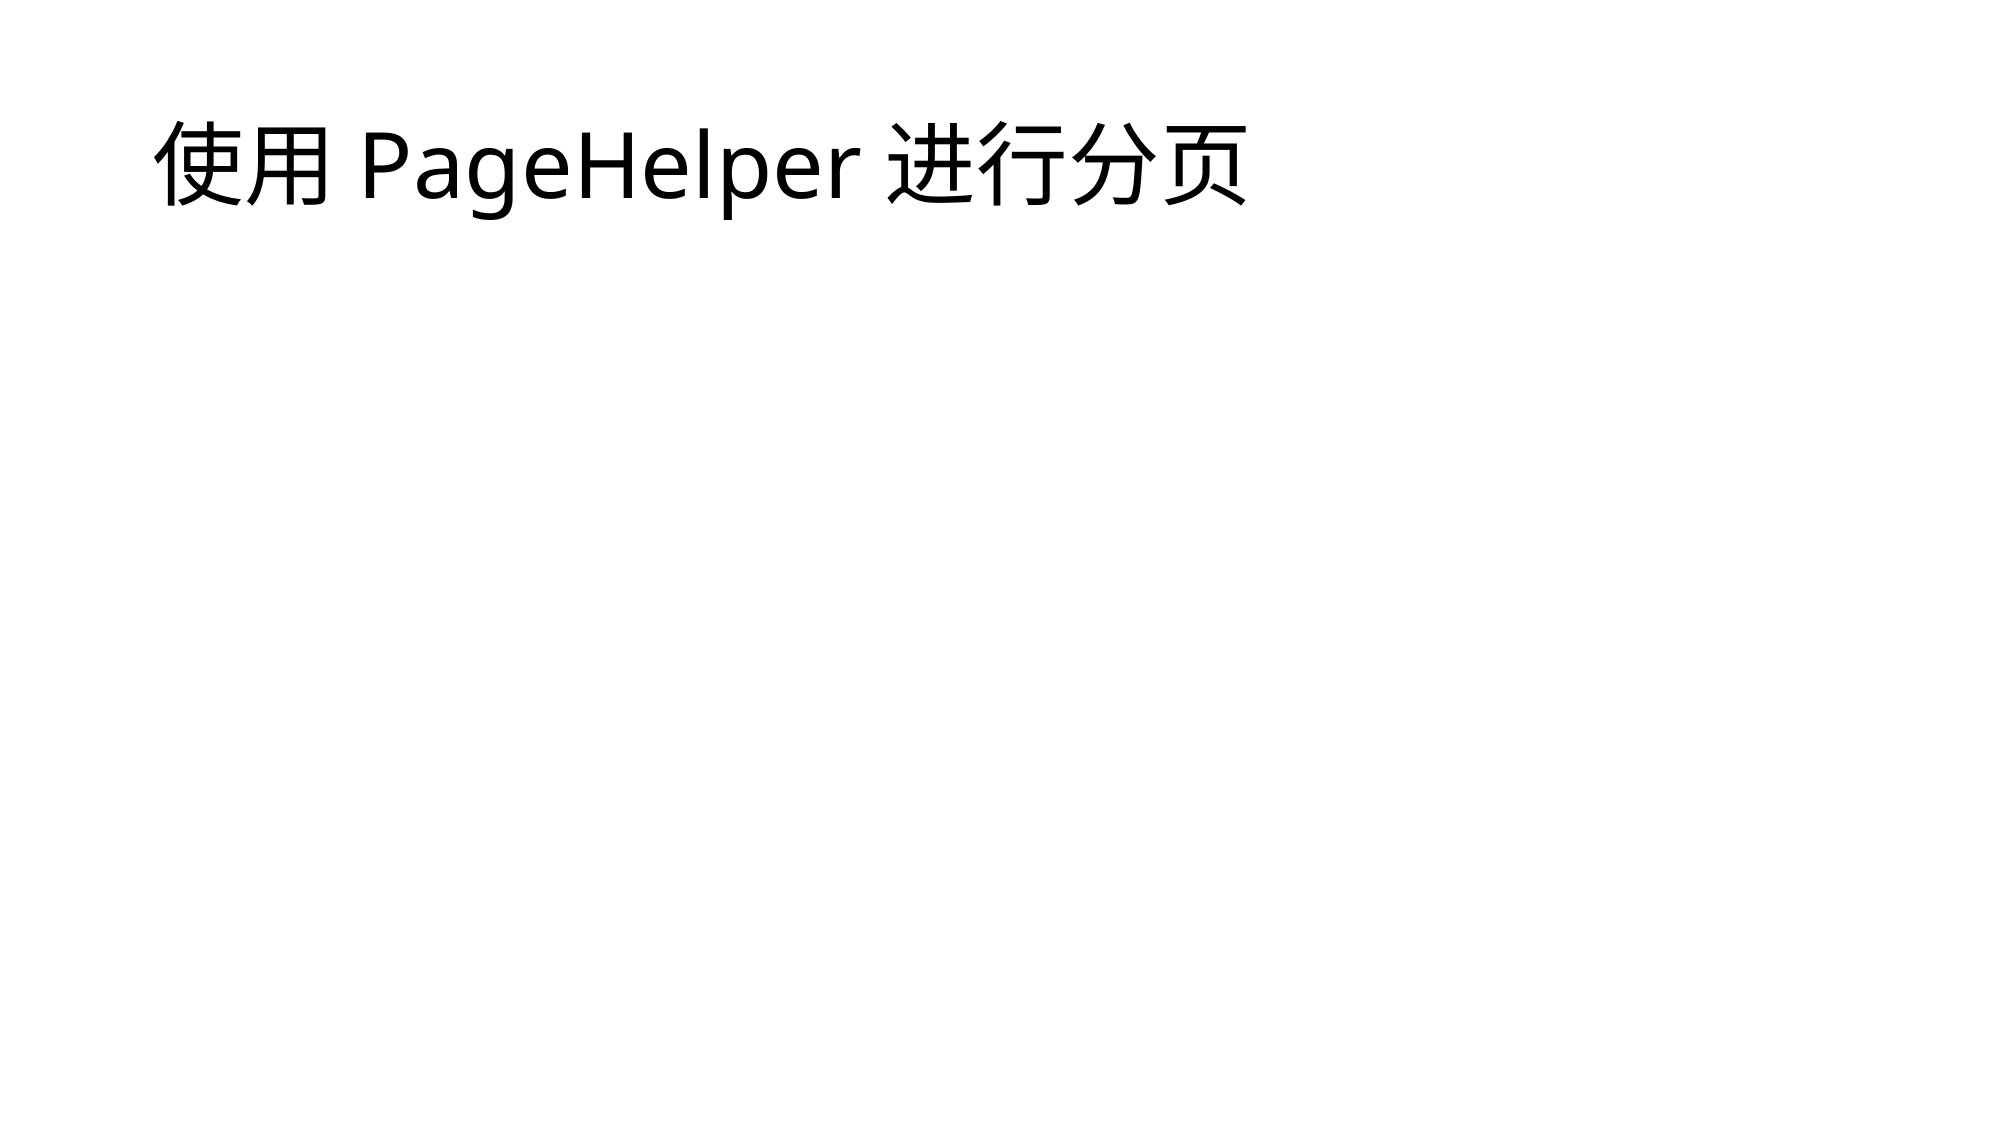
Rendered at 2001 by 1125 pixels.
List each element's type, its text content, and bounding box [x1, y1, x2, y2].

title 使用PageHelper进行分页 [137, 59, 1863, 278]
